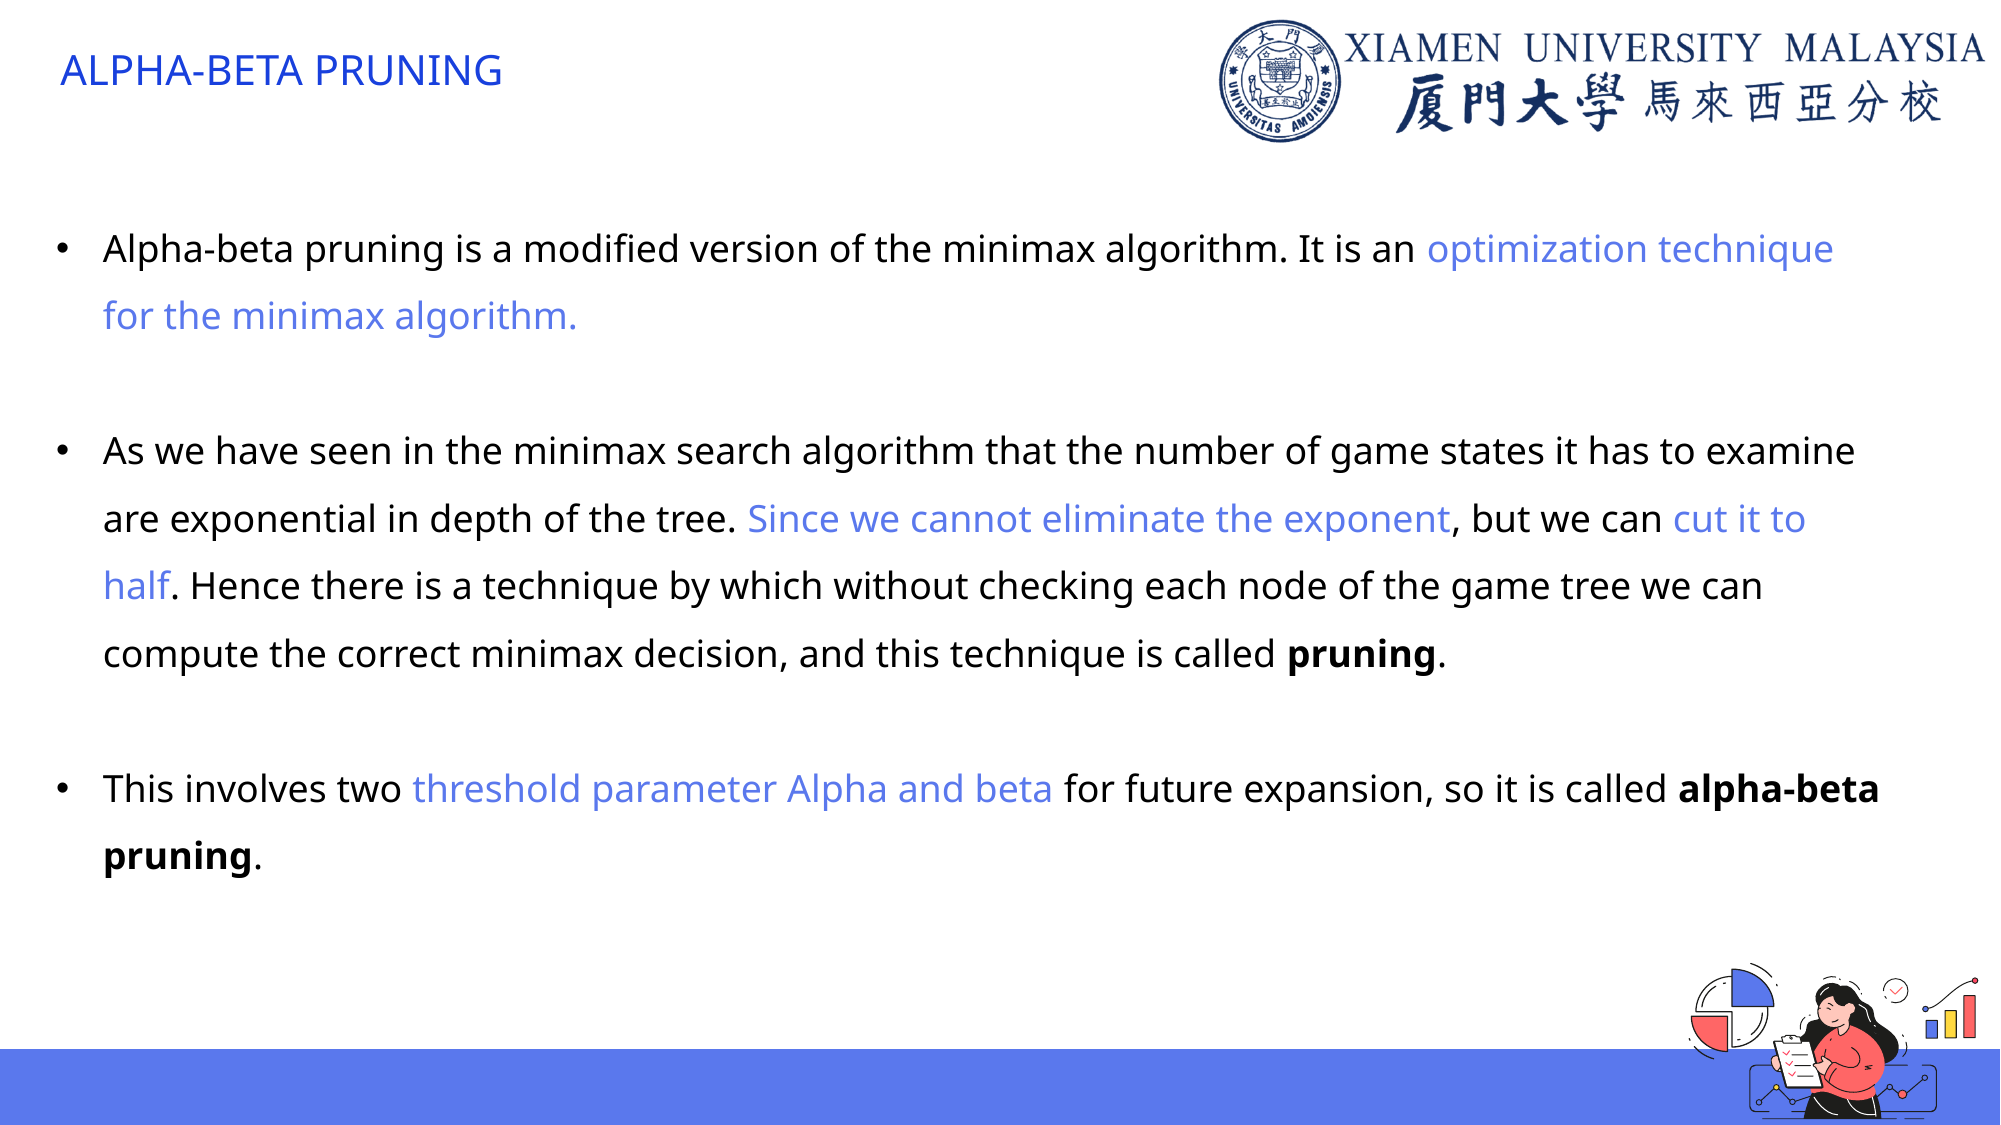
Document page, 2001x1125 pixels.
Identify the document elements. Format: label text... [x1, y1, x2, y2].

text_box [0, 1048, 2000, 1125]
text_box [1688, 962, 1979, 1119]
text_box Alpha-beta pruning is a modified version of the minimax algorithm. It is an optimization technique for the minimax algorithm. As we have seen in the minimax search algorithm that the number of game states it has to examine are exponential in depth of the tree. Since we cannot eliminate the exponent, but we can cut it to half. Hence there is a technique by which without checking each node of the game tree we can compute the correct minimax decision, and this technique is called pruning. This involves two threshold parameter Alpha and beta for future expansion, so it is called alpha-beta pruning. [41, 194, 1897, 885]
text_box ALPHA-BETA PRUNING [45, 36, 1195, 102]
picture [1195, 0, 2000, 162]
